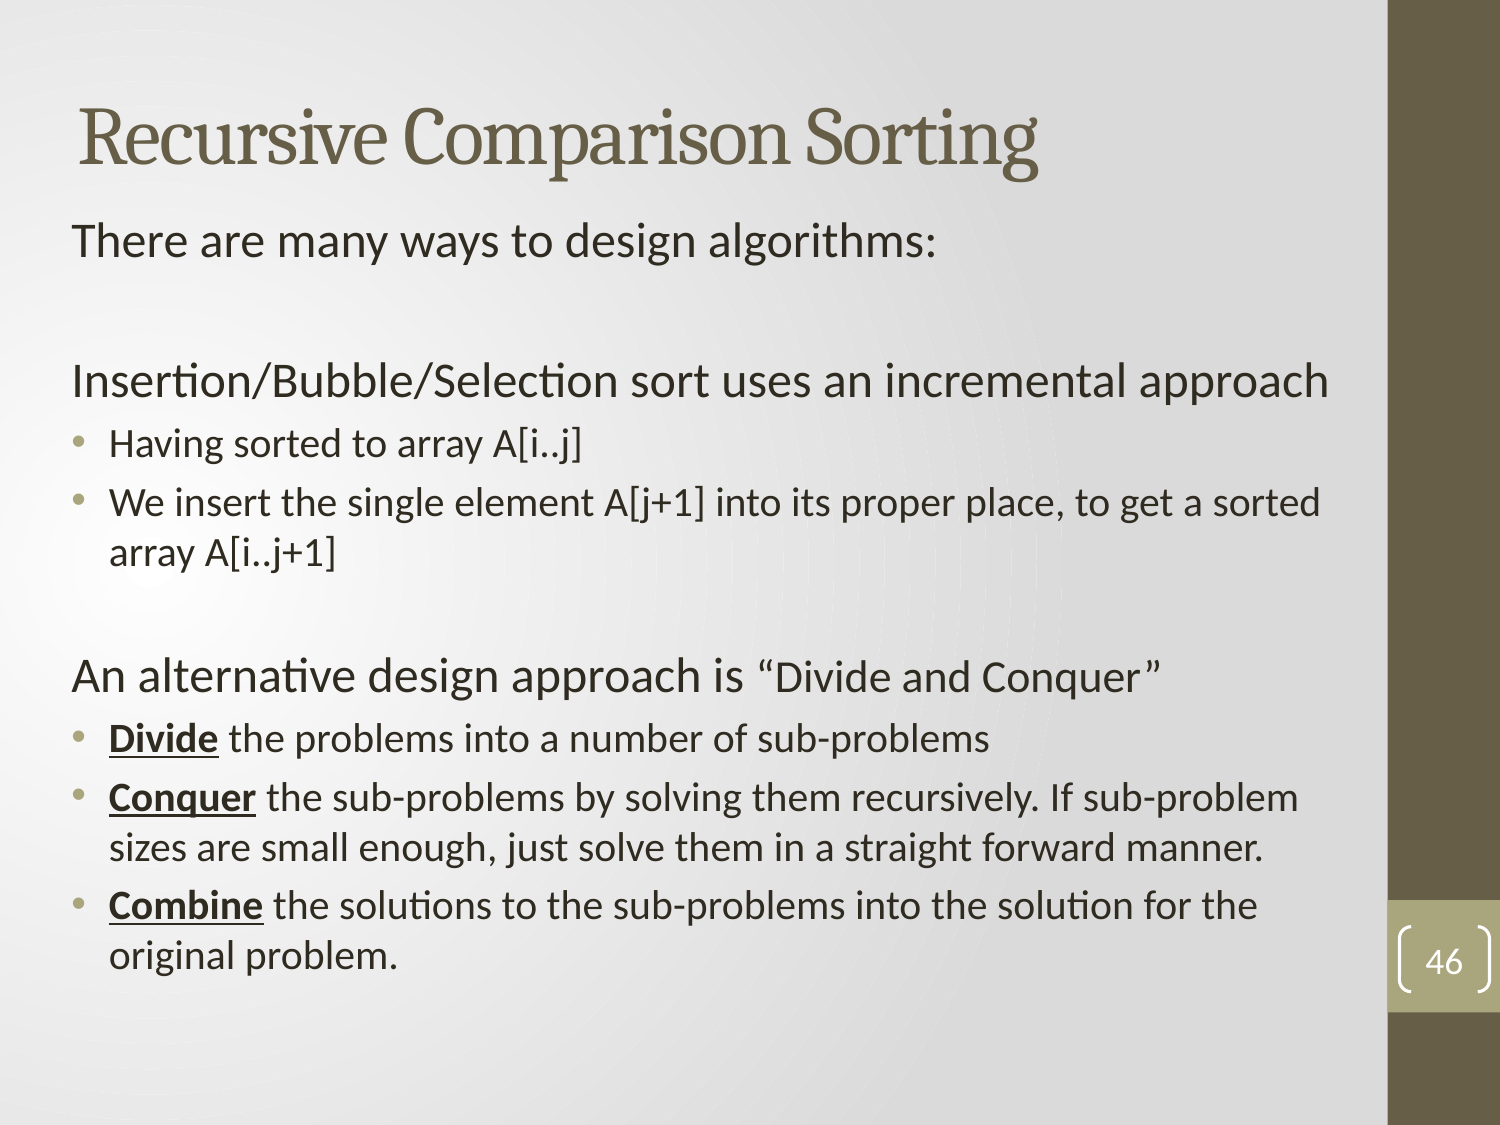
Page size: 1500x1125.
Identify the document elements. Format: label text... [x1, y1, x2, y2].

title Recursive Comparison Sorting [62, 37, 1413, 225]
slide_number 46 [1397, 925, 1492, 994]
list There are many ways to design algorithms: Insertion/Bubble/Selection sort uses an incremental approach Having sorted to array A[i..j] We insert the single element A[j+1] into its proper place, to get a sorted array A[i..j+1] An alternative design approach is “Divide and Conquer” Divide the problems into a number of sub-problems Conquer the sub-problems by solving them recursively. If sub-problem sizes are small enough, just solve them in a straight forward manner. Combine the solutions to the sub-problems into the solution for the original problem. [37, 200, 1363, 1050]
